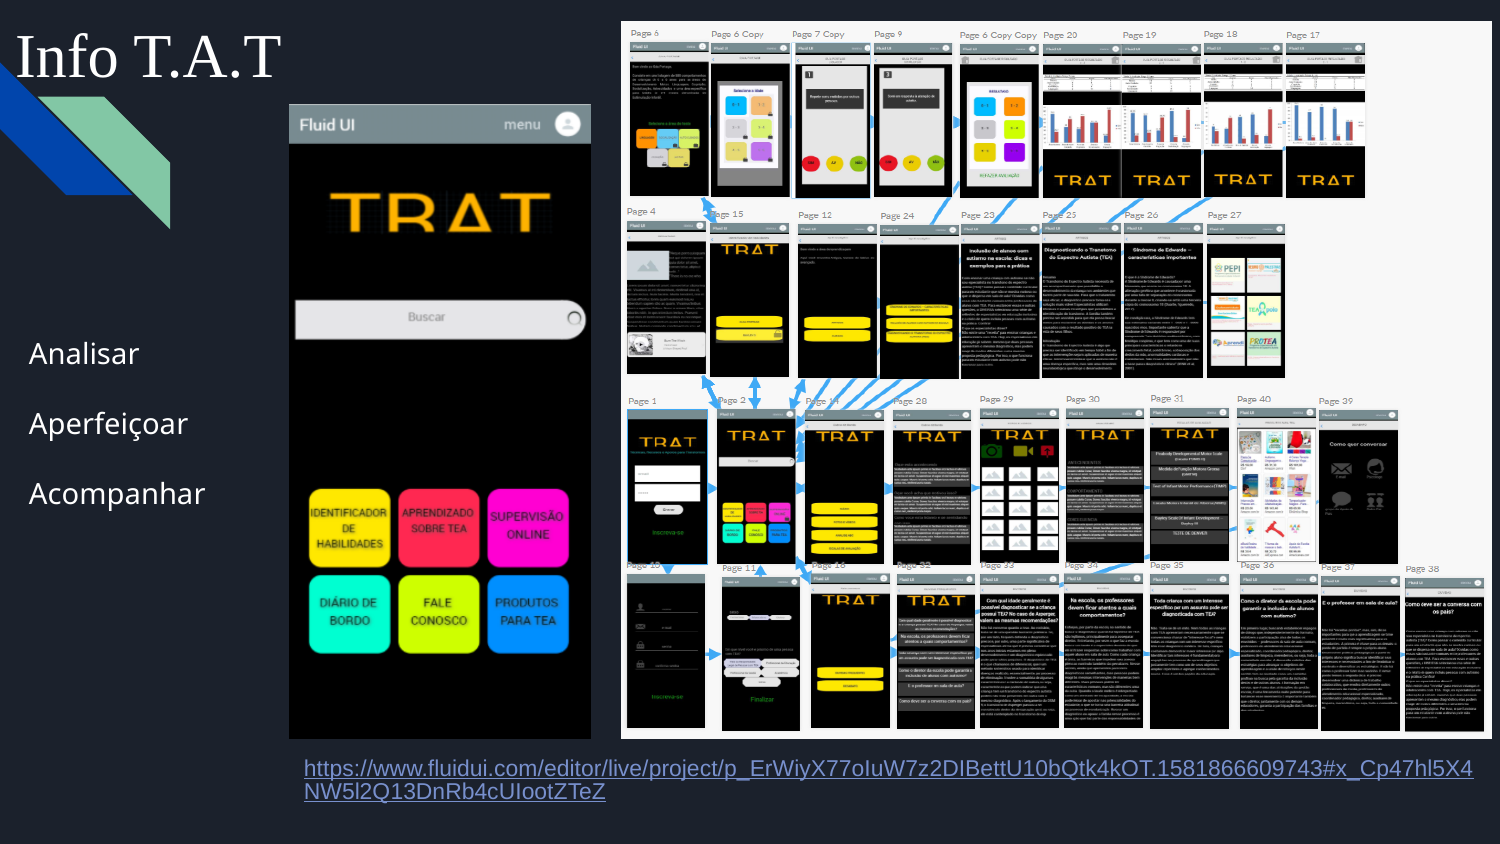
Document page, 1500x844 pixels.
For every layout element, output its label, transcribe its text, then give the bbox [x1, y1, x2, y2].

title Info T.A.T [0, 0, 549, 119]
text_box https://www.fluidui.com/editor/live/project/p_ErWiyX77oIuW7z2DIBettU10bQtk4kOT.1581866609743#x_Cp47hl5X4NW5l2Q13DnRb4cUIootZTeZ [289, 739, 1491, 817]
picture [288, 104, 591, 740]
picture [621, 20, 1492, 740]
text_box Analisar Aperfeiçoar Acompanhar [14, 320, 280, 553]
